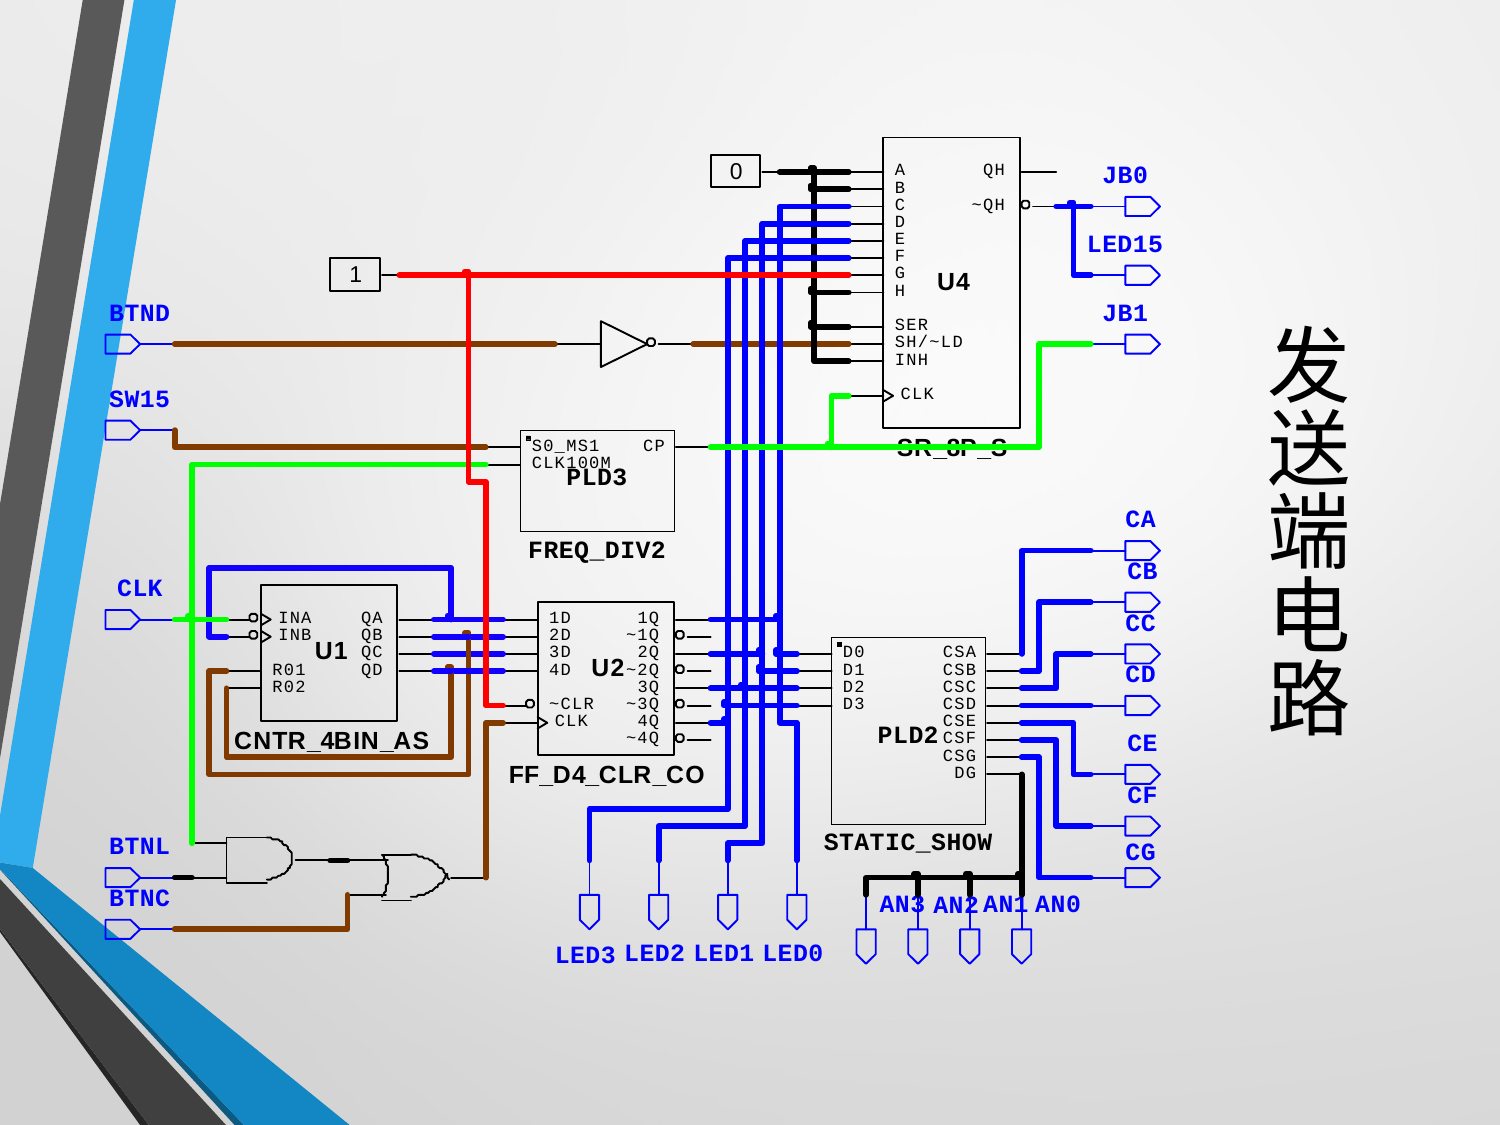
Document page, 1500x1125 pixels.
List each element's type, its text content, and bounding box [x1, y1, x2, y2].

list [101, 129, 1170, 976]
title 发送端电路 [1197, 112, 1416, 950]
